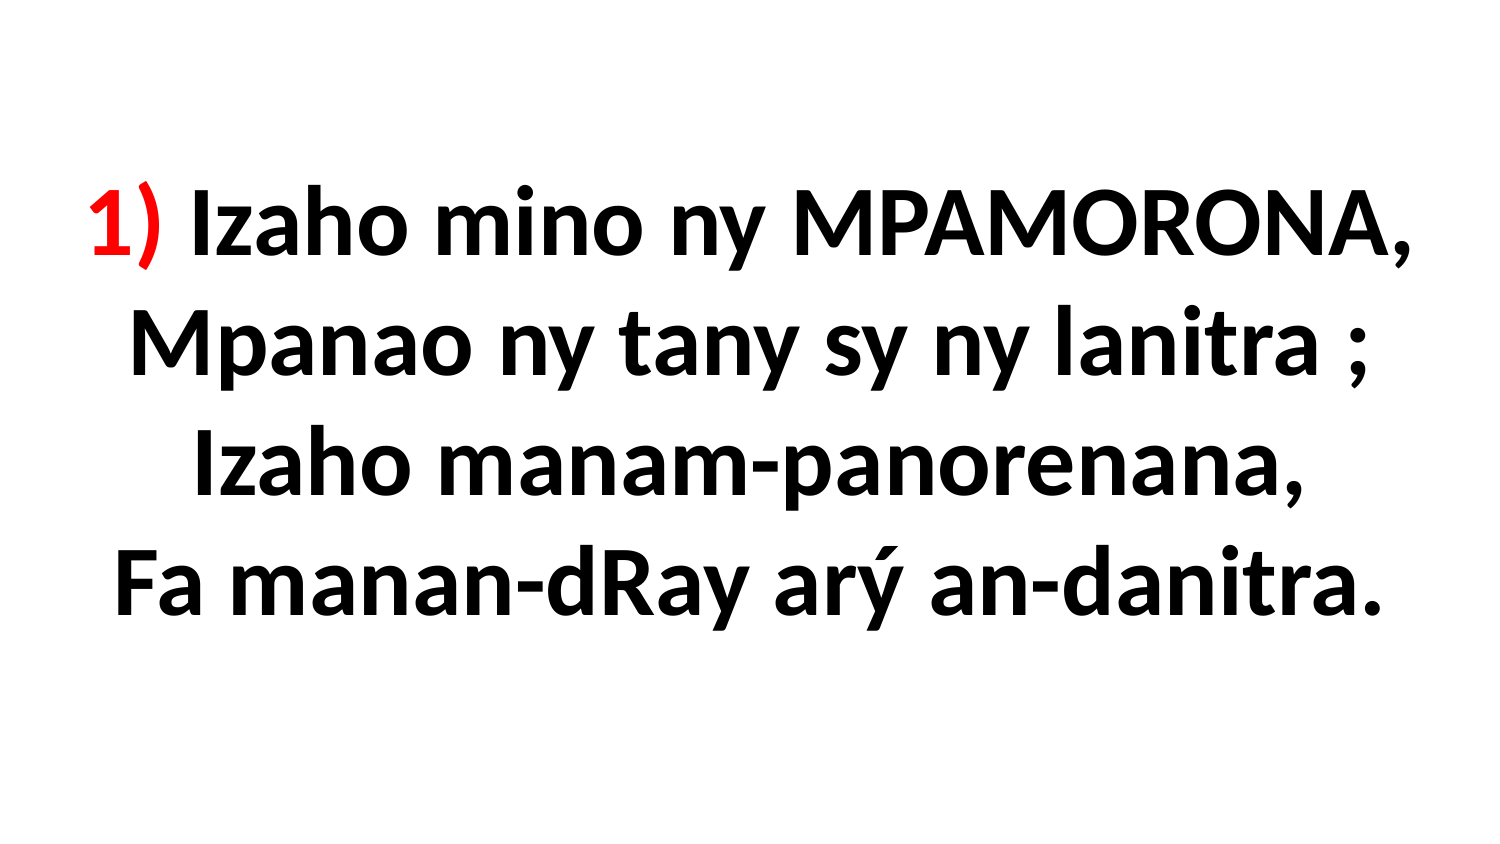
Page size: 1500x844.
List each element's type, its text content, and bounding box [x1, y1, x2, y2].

title 1) Izaho mino ny MPAMORONA, Mpanao ny tany sy ny lanitra ; Izaho manam-panorenana, Fa manan-dRay arý an-danitra. [0, 297, 1500, 493]
